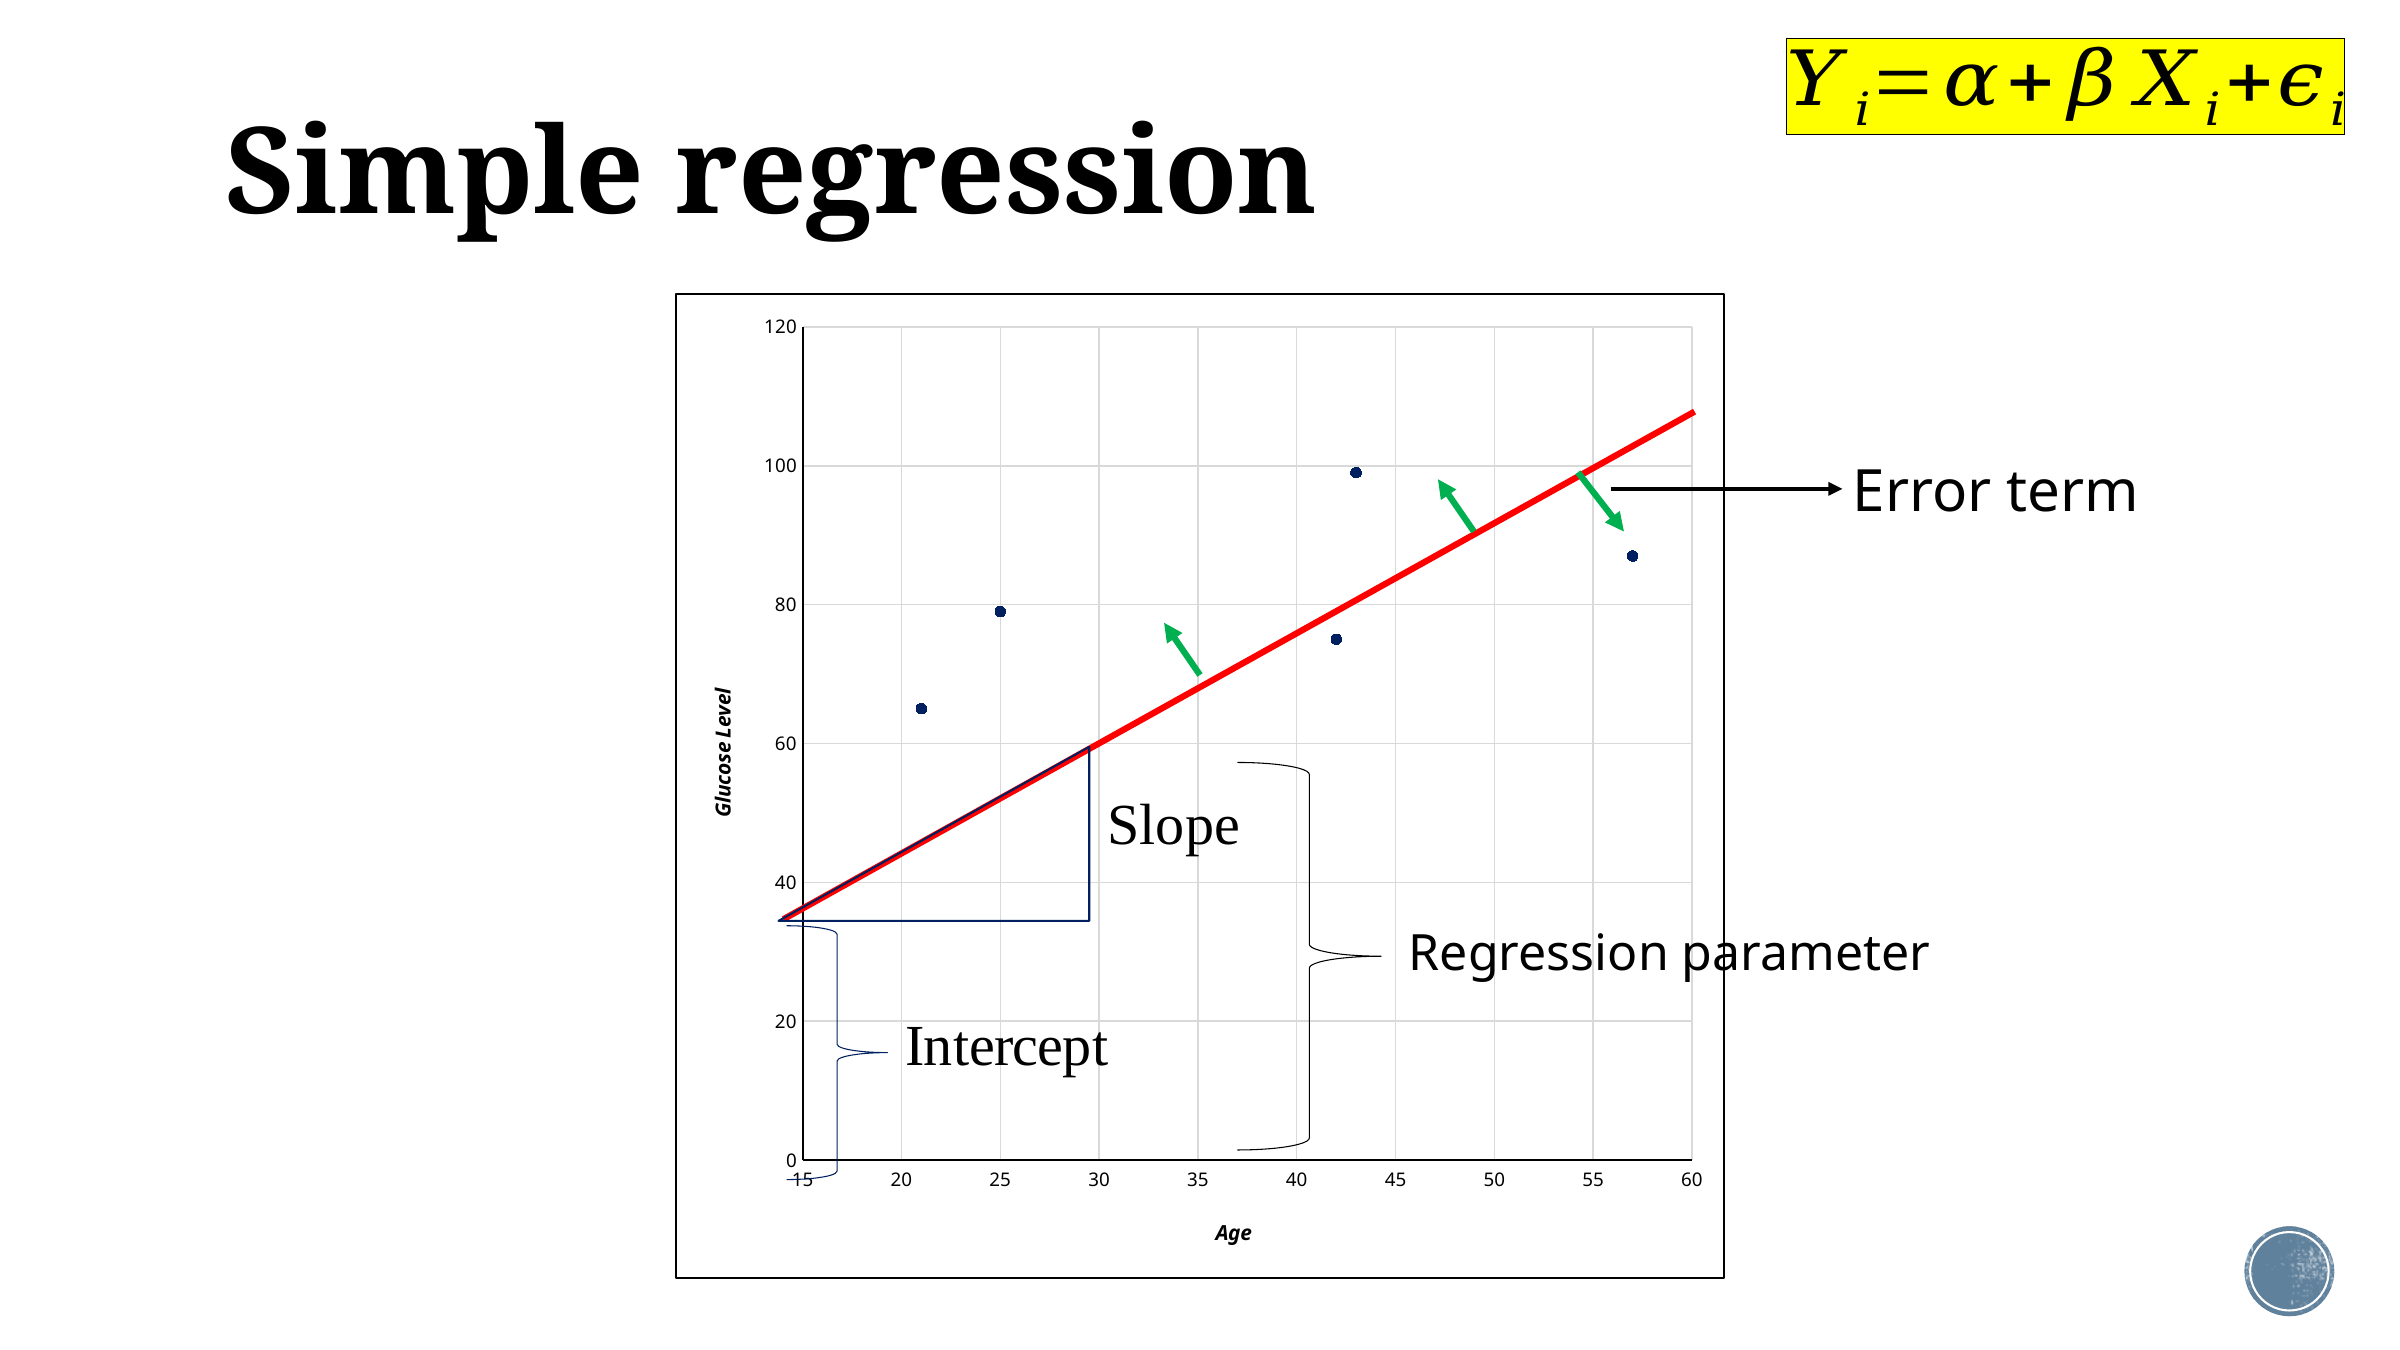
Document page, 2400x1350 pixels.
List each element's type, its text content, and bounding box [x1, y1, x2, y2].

text_box Error term [1837, 445, 2154, 531]
text_box Regression parameter [1726, 913, 1946, 989]
chart [675, 293, 1724, 1278]
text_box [1167, 626, 1198, 673]
title Simple regression [210, 16, 2191, 333]
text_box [1581, 475, 1622, 529]
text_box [1441, 482, 1472, 529]
